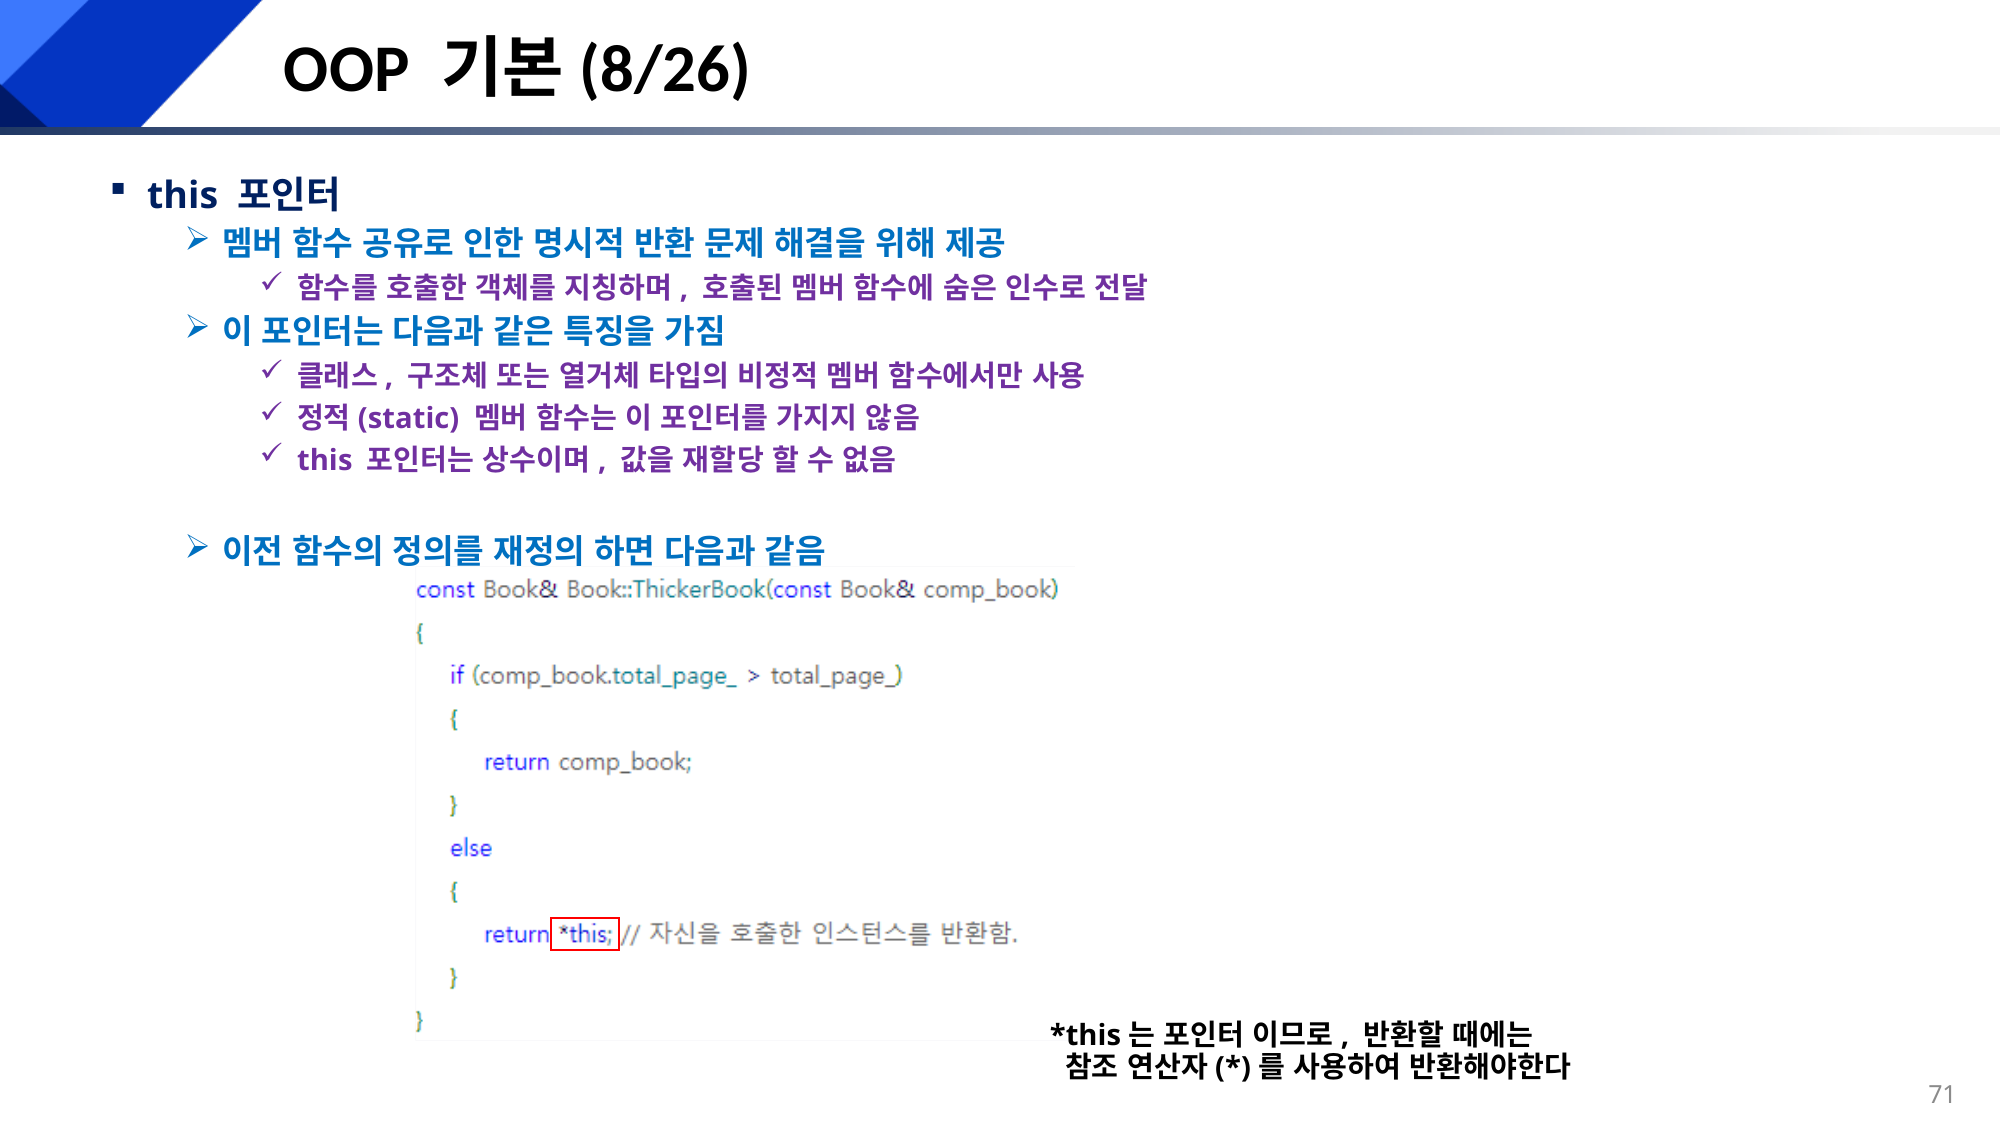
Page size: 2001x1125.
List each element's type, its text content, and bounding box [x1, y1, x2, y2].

title OOP 기본(8/26) [225, 24, 1971, 116]
text_box *this는 포인터 이므로, 반환할 때에는 참조 연산자(*)를 사용하여 반환해야한다 [1035, 1004, 1697, 1091]
slide_number 70 [1885, 1065, 2000, 1125]
list this 포인터 멤버 함수 공유로 인한 명시적 반환 문제 해결을 위해 제공 함수를 호출한 객체를 지칭하며, 호출된 멤버 함수에 숨은 인수로 전달 이 포인터는 다음과 같은 특징을 가짐 클래스, 구조체 또는 열거체 타입의 비정적 멤버 함수에서만 사용 정적(static) 멤버 함수는 이 포인터를 가지지 않음 this 포인터는 상수이며, 값을 재할당 할 수 없음 이전 함수의 정의를 재정의 하면 다음과 같음 [94, 168, 1906, 928]
picture [0, 0, 264, 127]
picture [404, 553, 1075, 1066]
